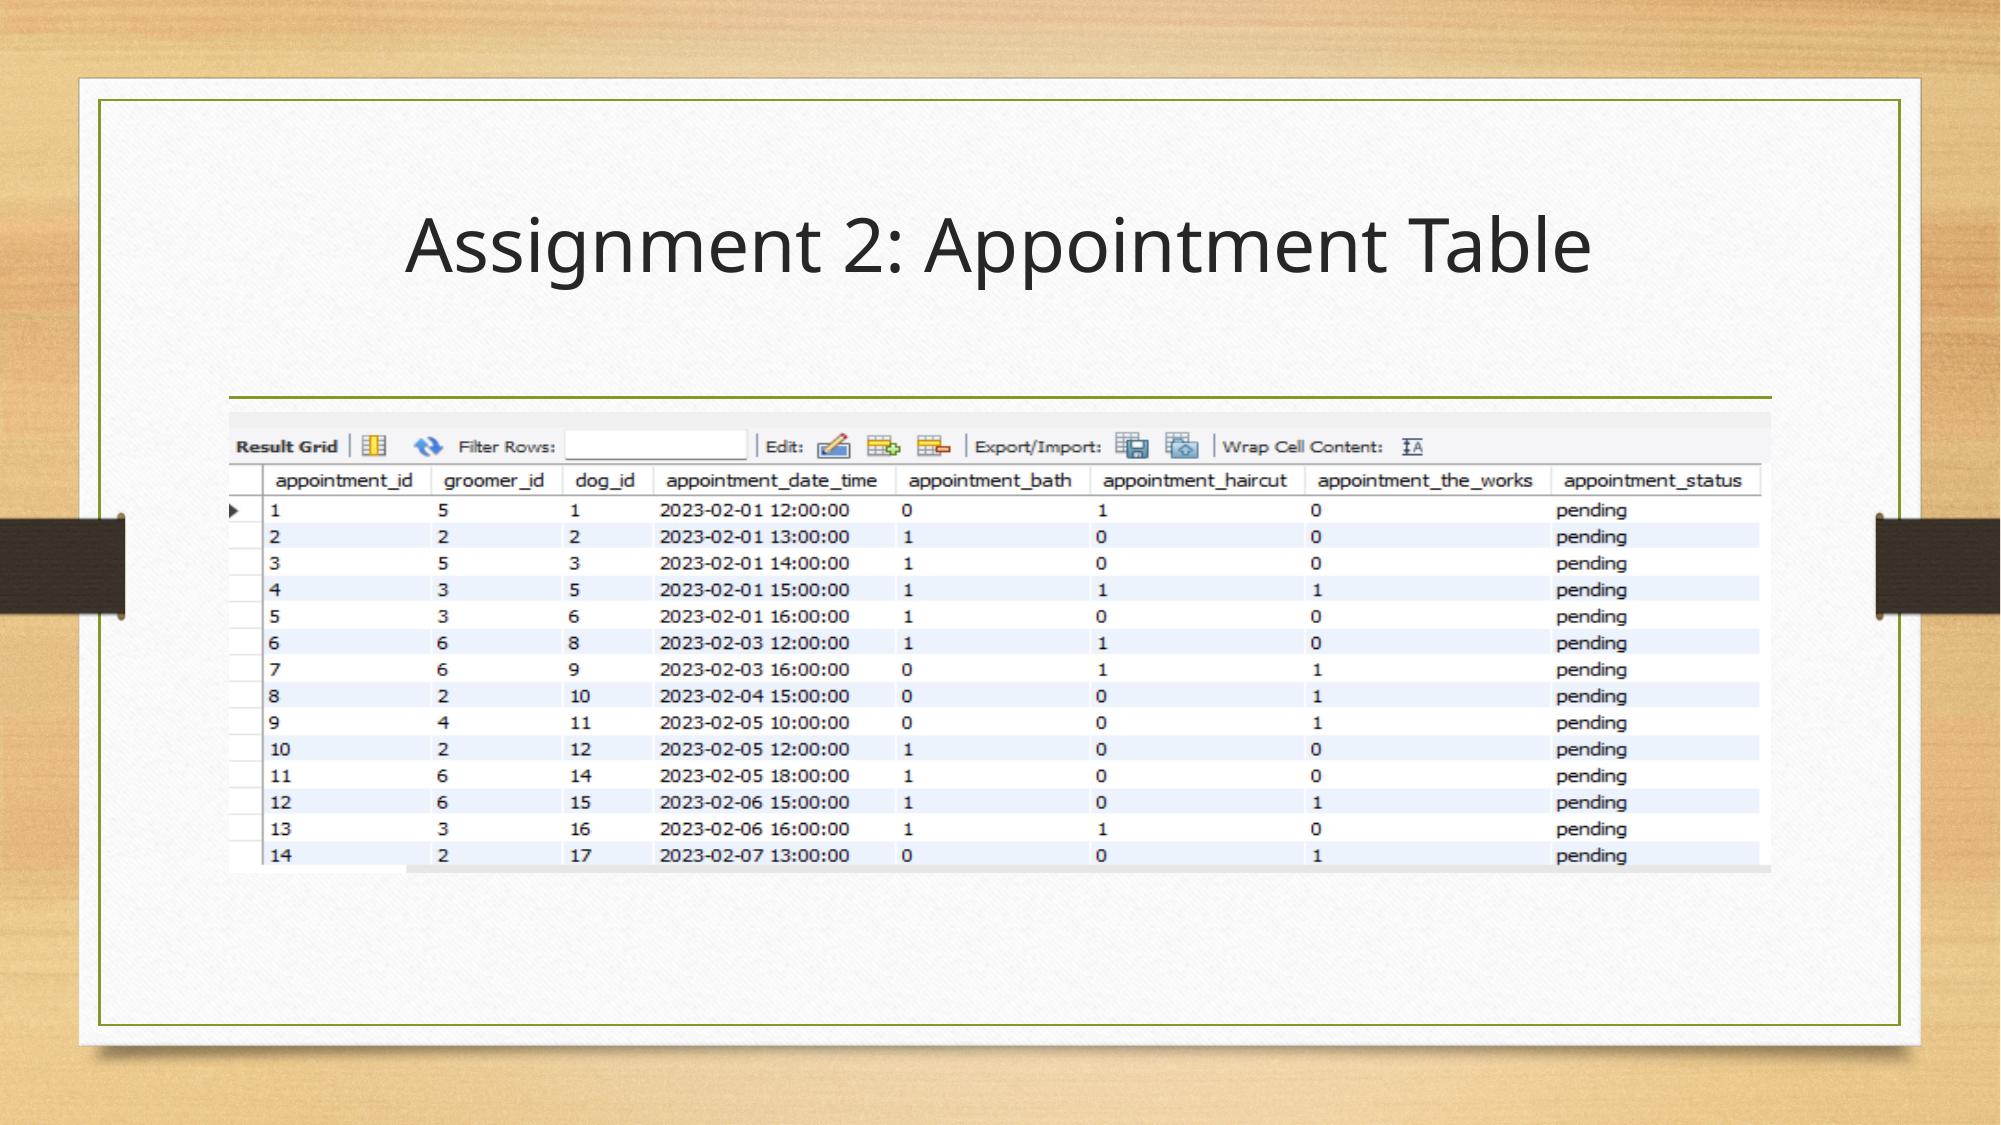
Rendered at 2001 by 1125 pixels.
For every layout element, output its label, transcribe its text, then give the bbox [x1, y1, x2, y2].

title Assignment 2: Appointment Table [229, 135, 1771, 350]
picture [0, 0, 2001, 1125]
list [228, 411, 1771, 874]
